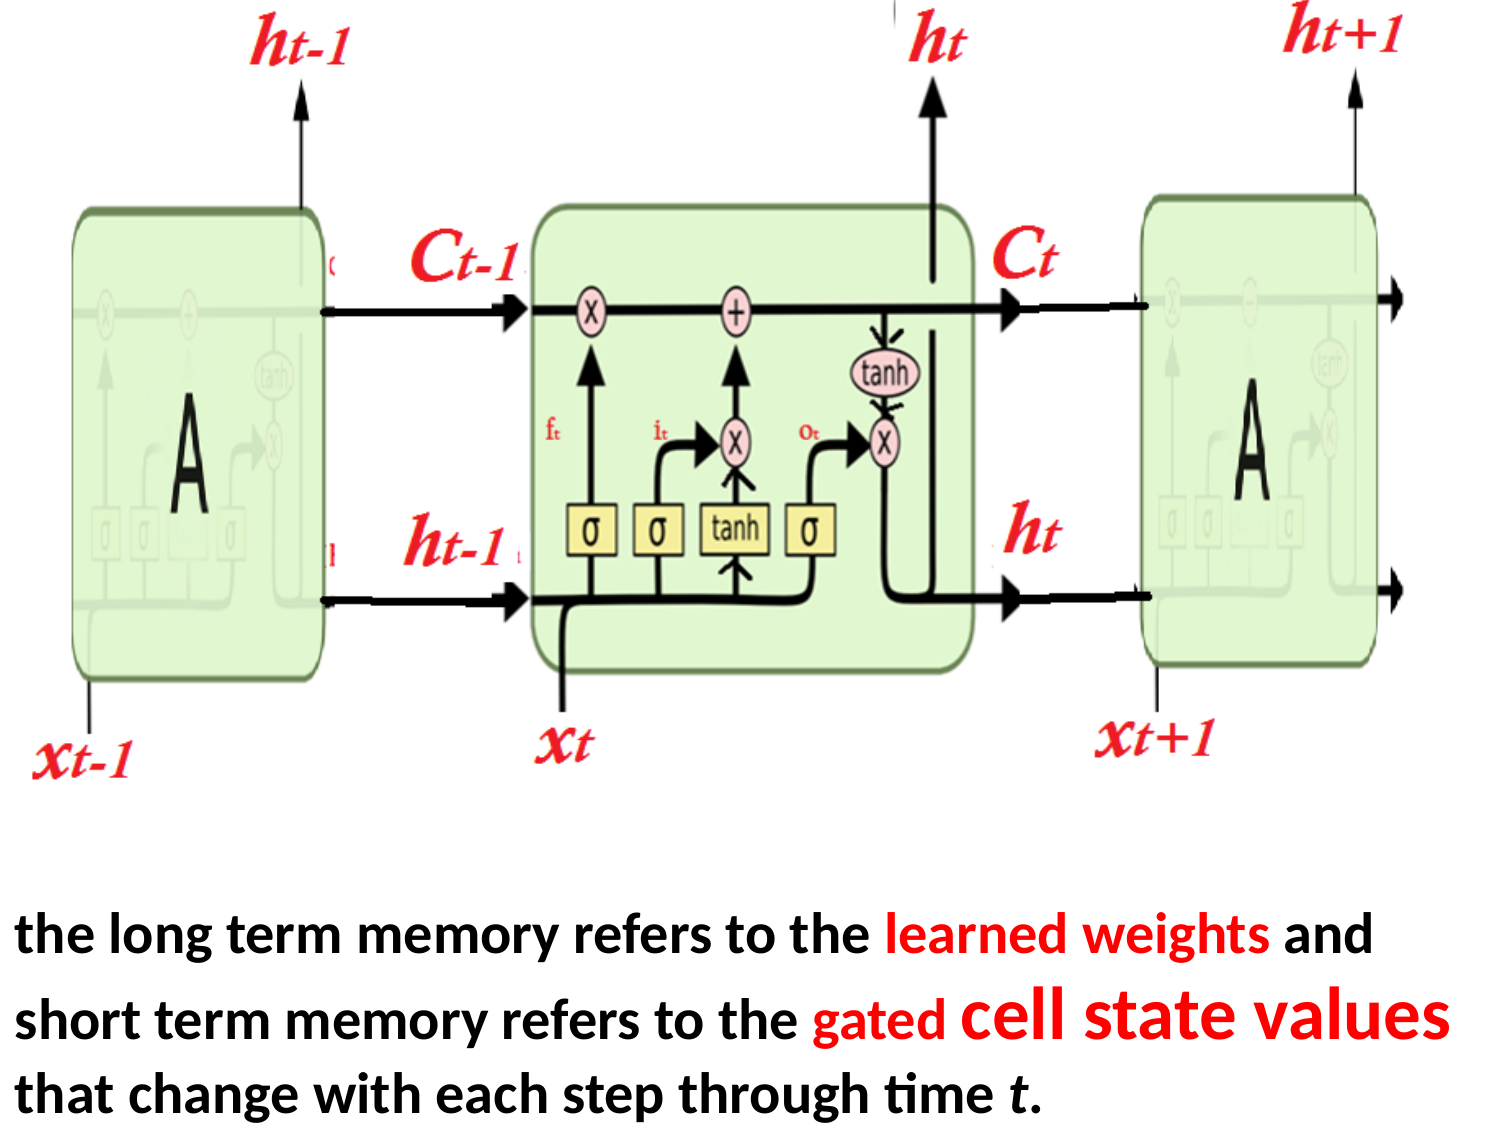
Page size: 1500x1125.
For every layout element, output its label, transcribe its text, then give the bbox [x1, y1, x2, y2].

picture [0, 0, 1463, 840]
text_box the long term memory refers to the learned weights and short term memory refers to the gated cell state values that change with each step through time t. [0, 887, 1500, 1125]
